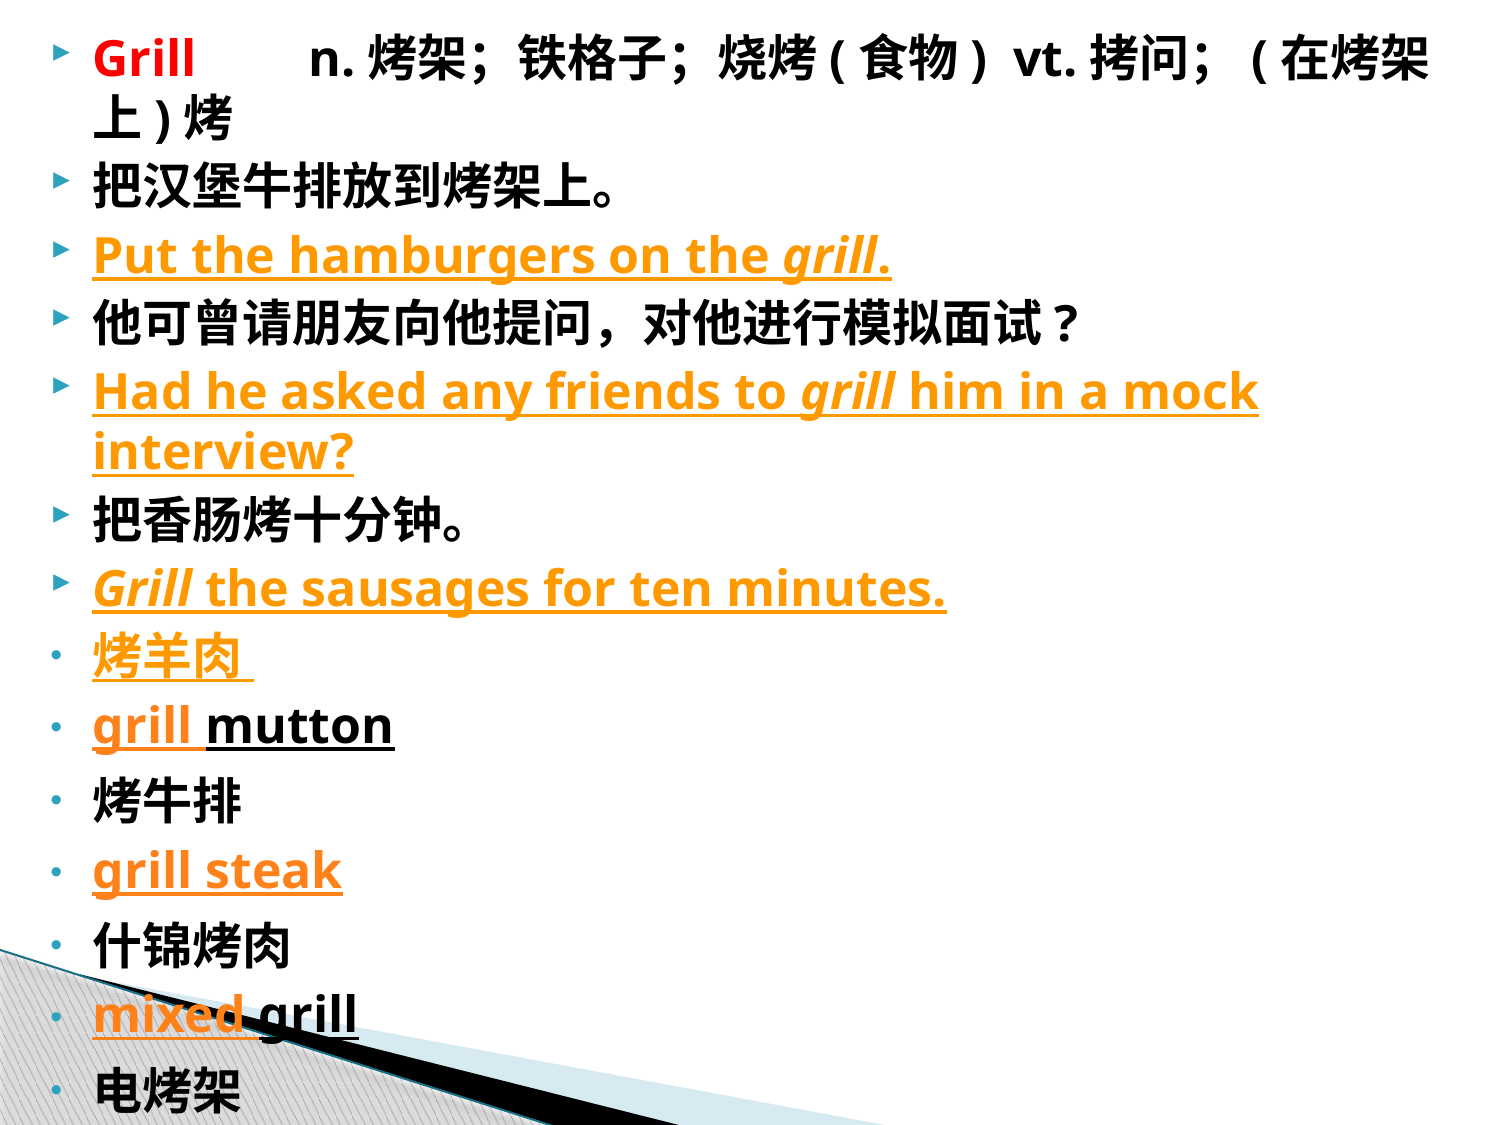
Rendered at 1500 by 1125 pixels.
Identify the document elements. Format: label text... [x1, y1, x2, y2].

list Grill n.烤架；铁格子；烧烤(食物) vt.拷问；(在烤架上)烤 把汉堡牛排放到烤架上。 Put the hamburgers on the grill. 他可曾请朋友向他提问，对他进行模拟面试? Had he asked any friends to grill him in a mock interview? 把香肠烤十分钟。 Grill the sausages for ten minutes. 烤羊肉 grill mutton 烤牛排 grill steak 什锦烤肉 mixed grill 电烤架 electric grill [17, 19, 1483, 1106]
